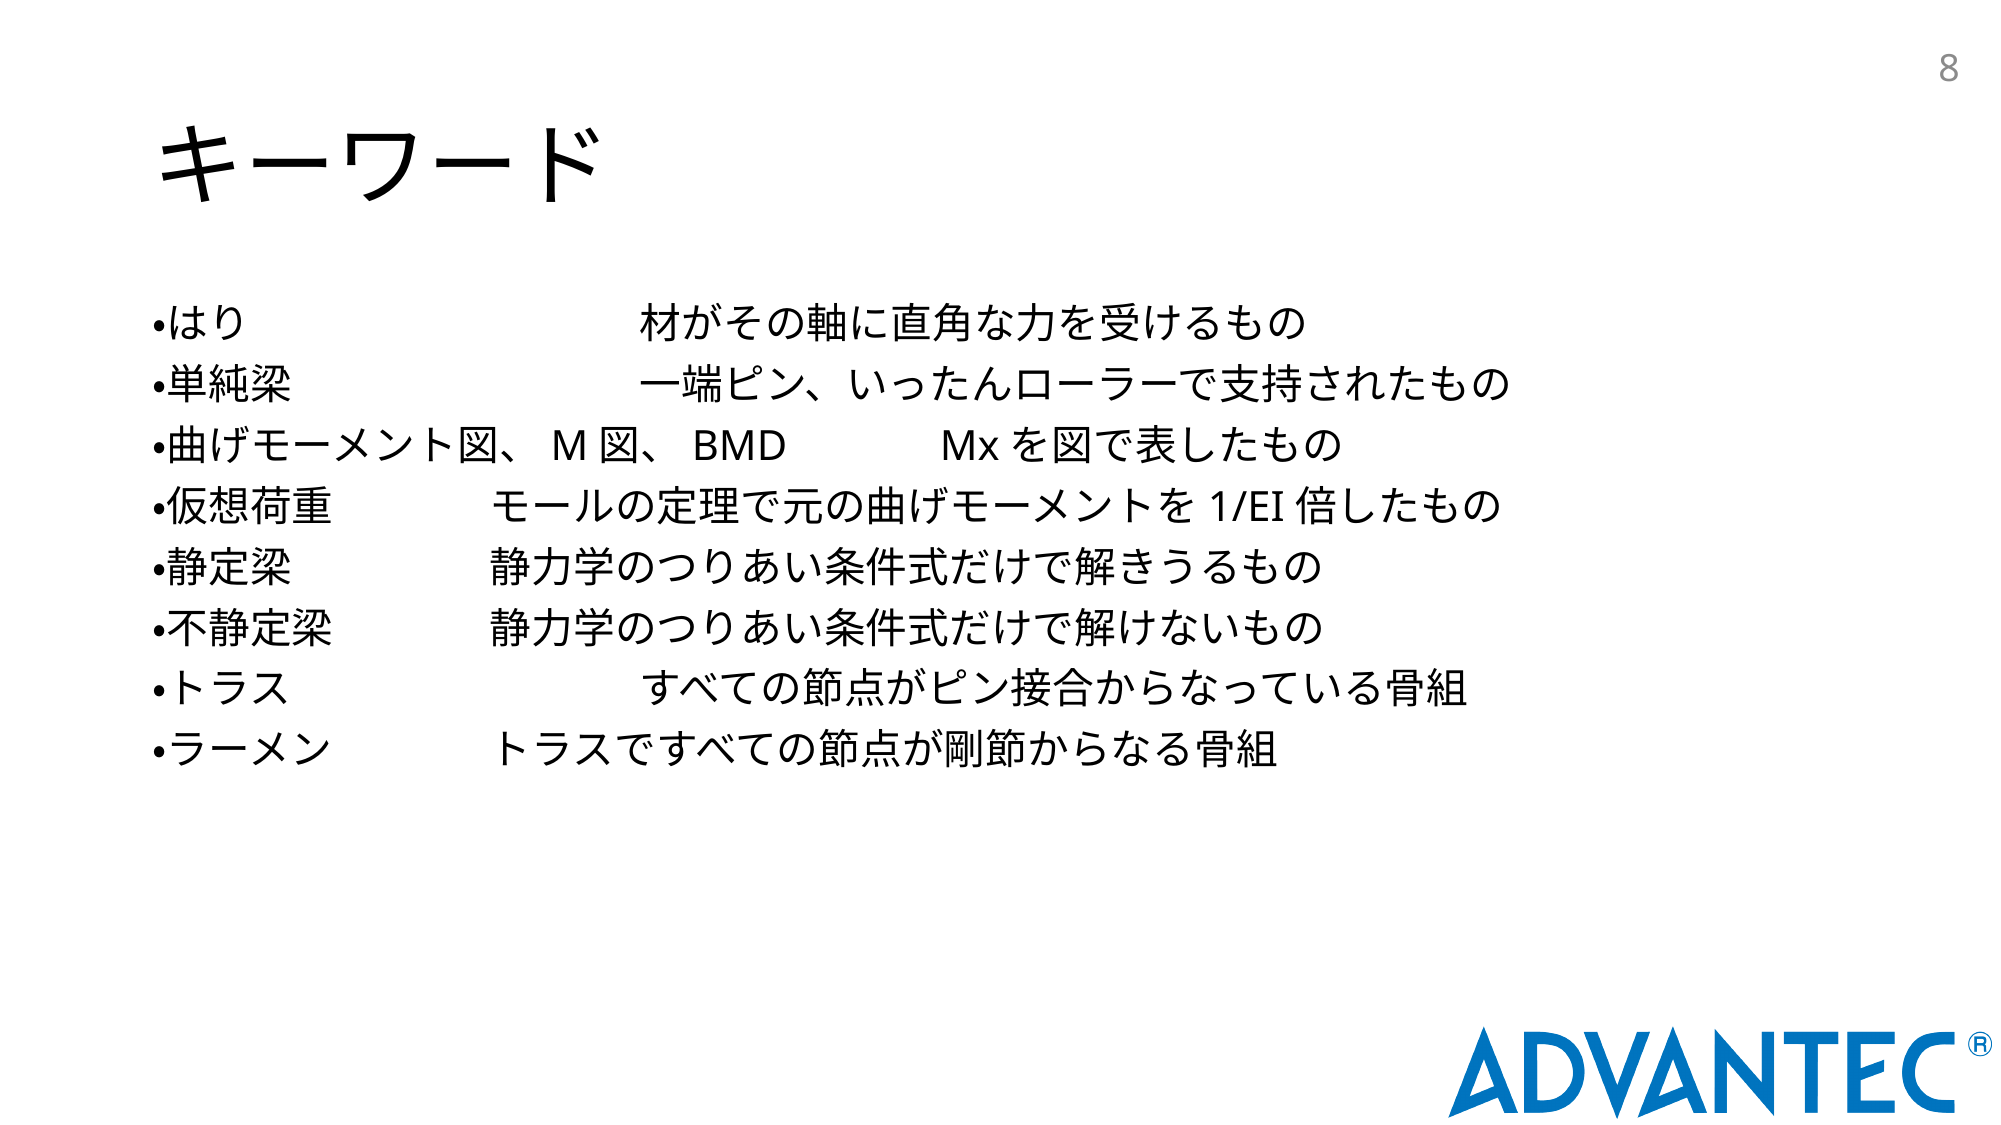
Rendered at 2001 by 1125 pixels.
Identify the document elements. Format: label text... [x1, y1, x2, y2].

title キーワード [137, 59, 1863, 278]
picture [1448, 1026, 1992, 1119]
list ・はり 材がその軸に直角な力を受けるもの ・単純梁 一端ピン、いったんローラーで支持されたもの ・曲げモーメント図、M図、BMD Mxを図で表したもの ・仮想荷重 モールの定理で元の曲げモーメントを1/EI倍したもの ・静定梁 静力学のつりあい条件式だけで解きうるもの ・不静定梁 静力学のつりあい条件式だけで解けないもの ・トラス すべての節点がピン接合からなっている骨組 ・ラーメン トラスですべての節点が剛節からなる骨組 [137, 299, 1863, 1014]
